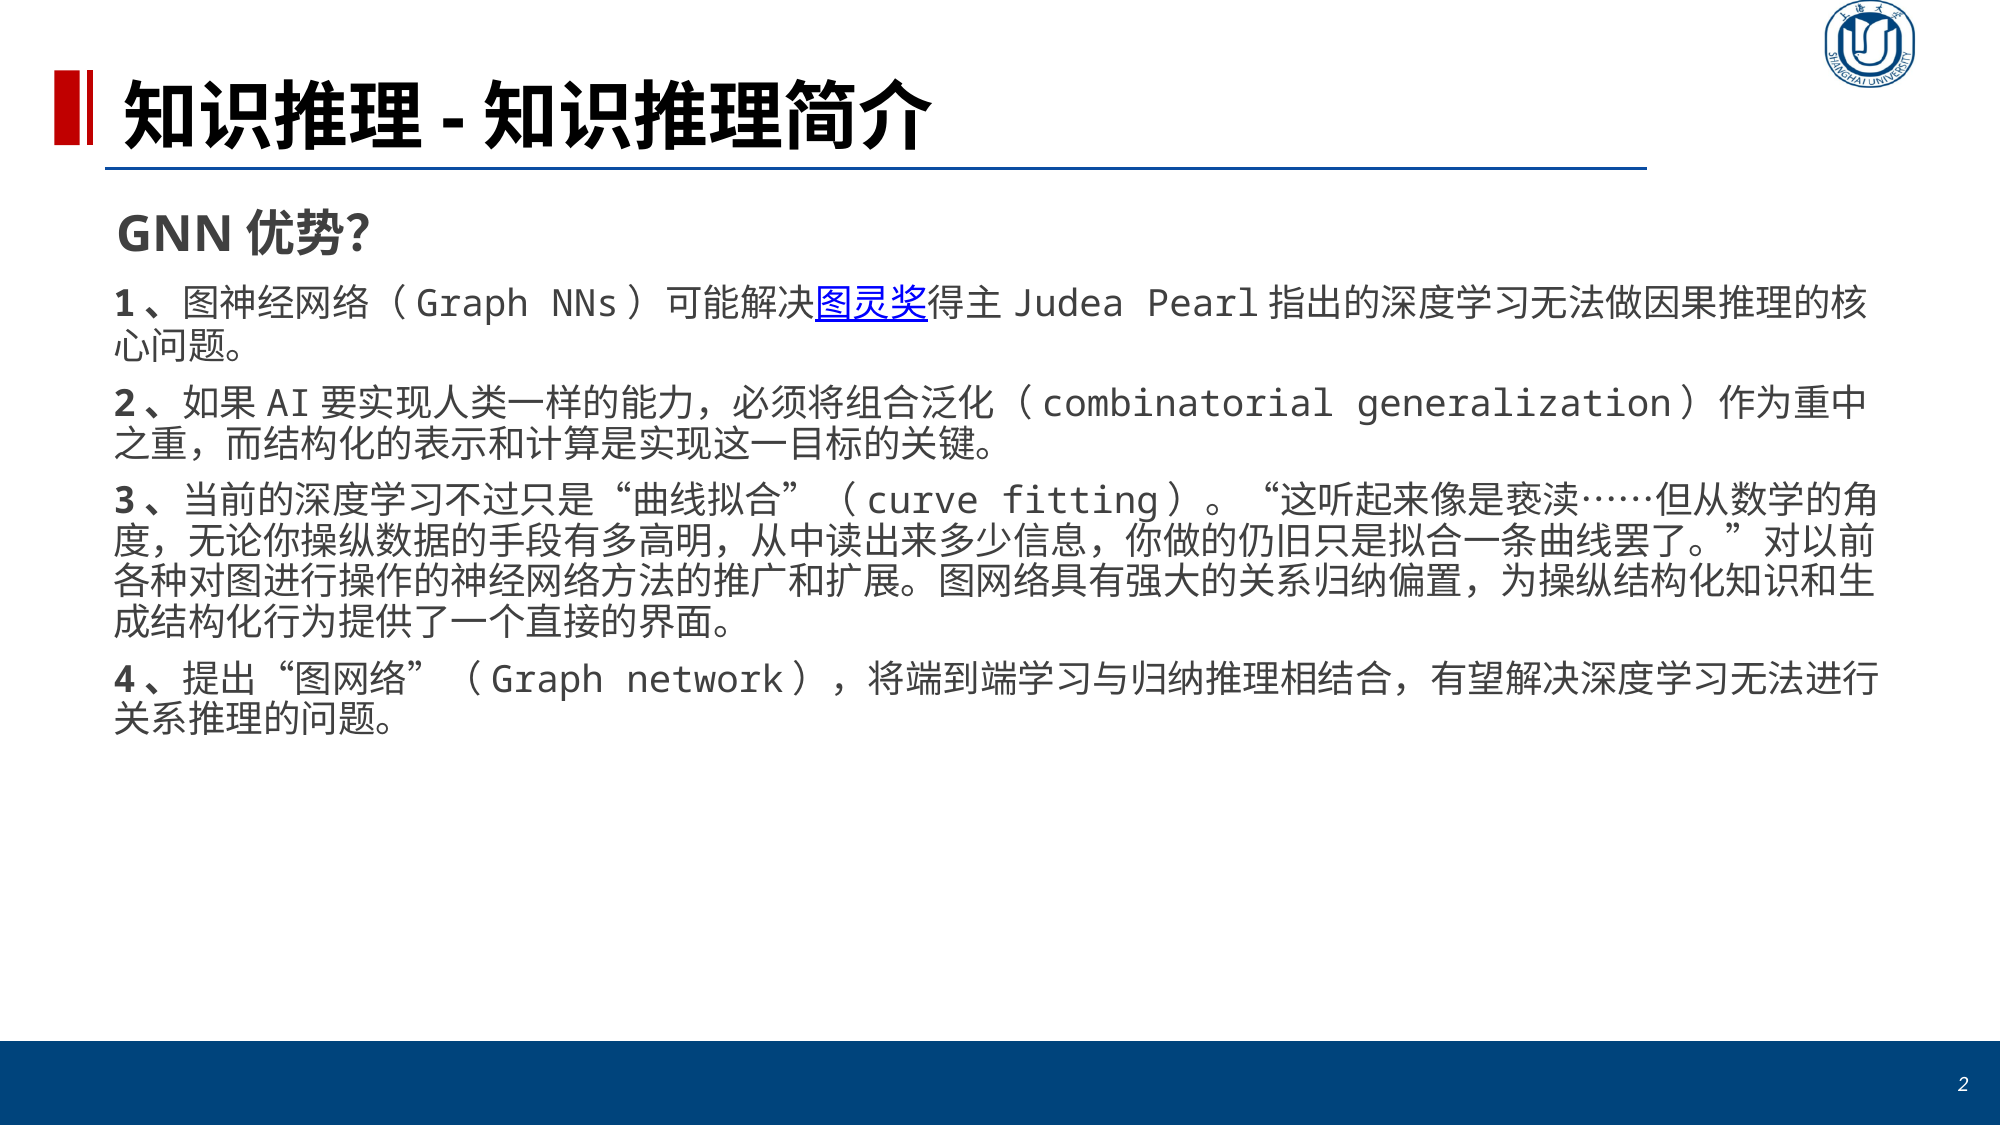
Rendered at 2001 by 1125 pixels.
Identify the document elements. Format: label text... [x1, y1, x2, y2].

title 知识推理-知识推理简介 [108, 37, 1648, 167]
picture [1823, 0, 1917, 88]
slide_number 2 [1768, 1052, 1984, 1113]
list GNN优势？ 1、图神经网络（Graph NNs）可能解决图灵奖得主Judea Pearl指出的深度学习无法做因果推理的核心问题。 2、如果AI要实现人类一样的能力，必须将组合泛化（combinatorial generalization）作为重中之重，而结构化的表示和计算是实现这一目标的关键。 3、当前的深度学习不过只是“曲线拟合”（curve fitting）。“这听起来像是亵渎……但从数学的角度，无论你操纵数据的手段有多高明，从中读出来多少信息，你做的仍旧只是拟合一条曲线罢了。”对以前各种对图进行操作的神经网络方法的推广和扩展。图网络具有强大的关系归纳偏置，为操纵结构化知识和生成结构化行为提供了一个直接的界面。 4、提出“图网络”（Graph network），将端到端学习与归纳推理相结合，有望解决深度学习无法进行关系推理的问题。 [104, 200, 1900, 984]
